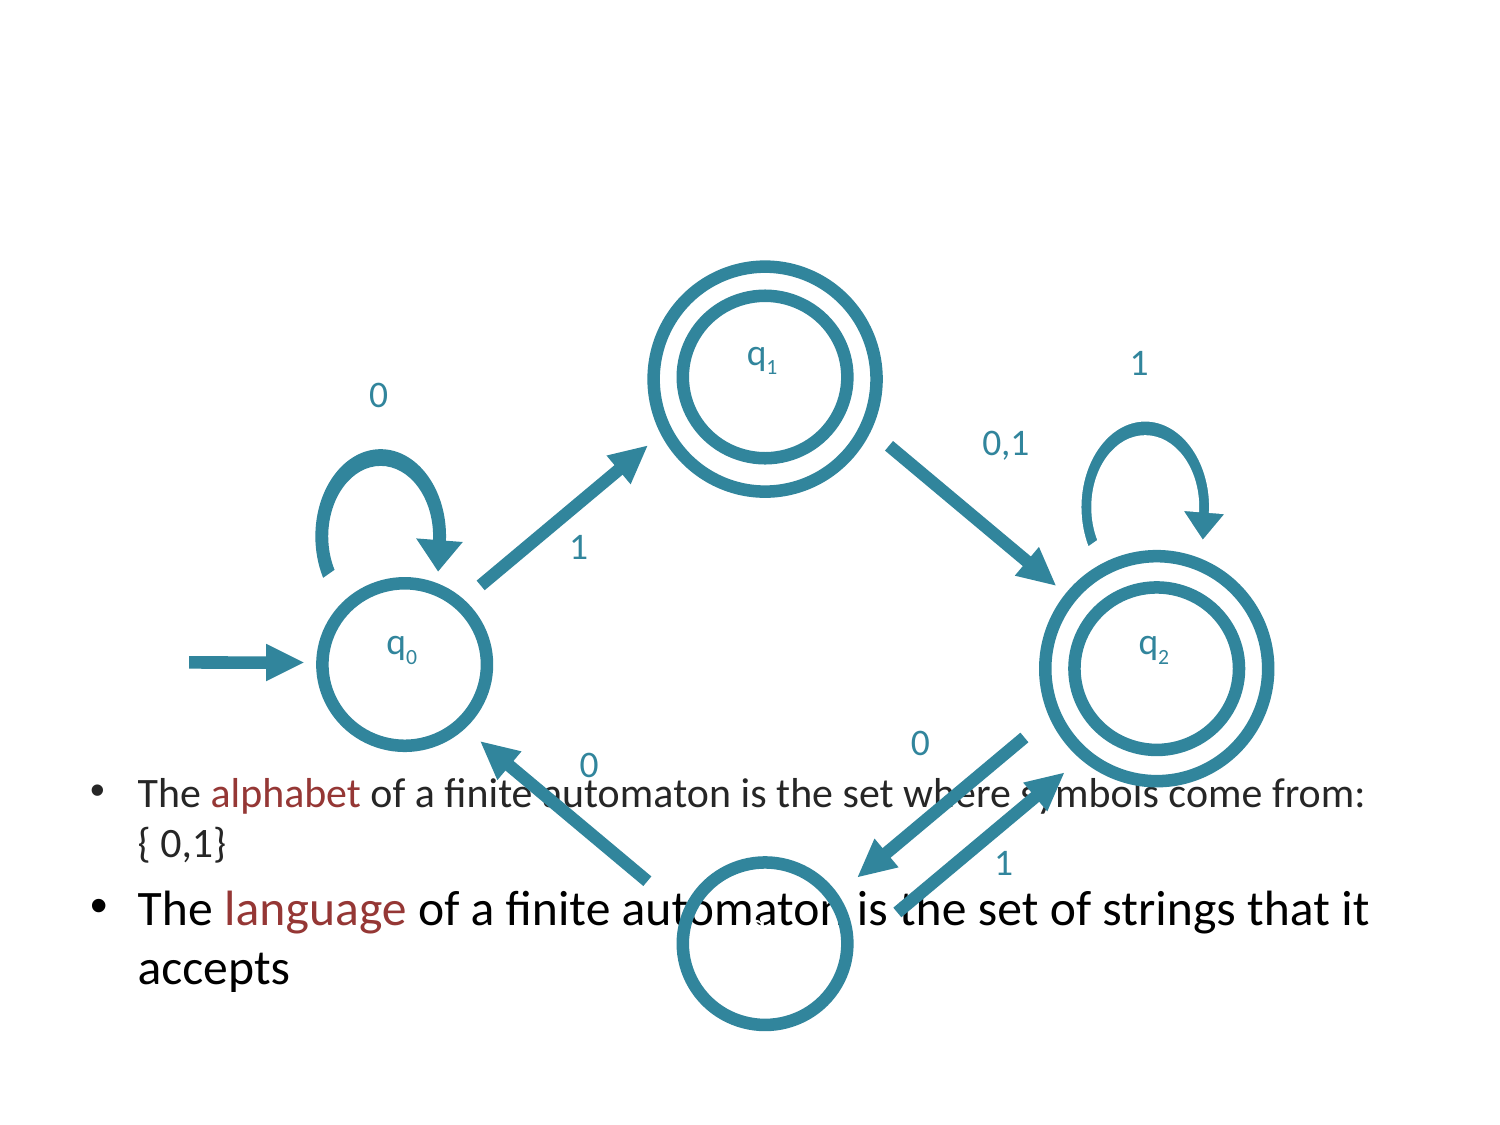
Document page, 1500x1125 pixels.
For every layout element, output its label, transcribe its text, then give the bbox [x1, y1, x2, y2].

list The alphabet of a finite automaton is the set where symbols come from: { 0,1} The language of a finite automaton is the set of strings that it accepts [75, 262, 740, 1005]
list The alphabet of a finite automaton is the set where symbols come from: { 0,1} The language of a finite automaton is the set of strings that it accepts [790, 262, 1425, 1005]
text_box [188, 266, 1269, 1026]
